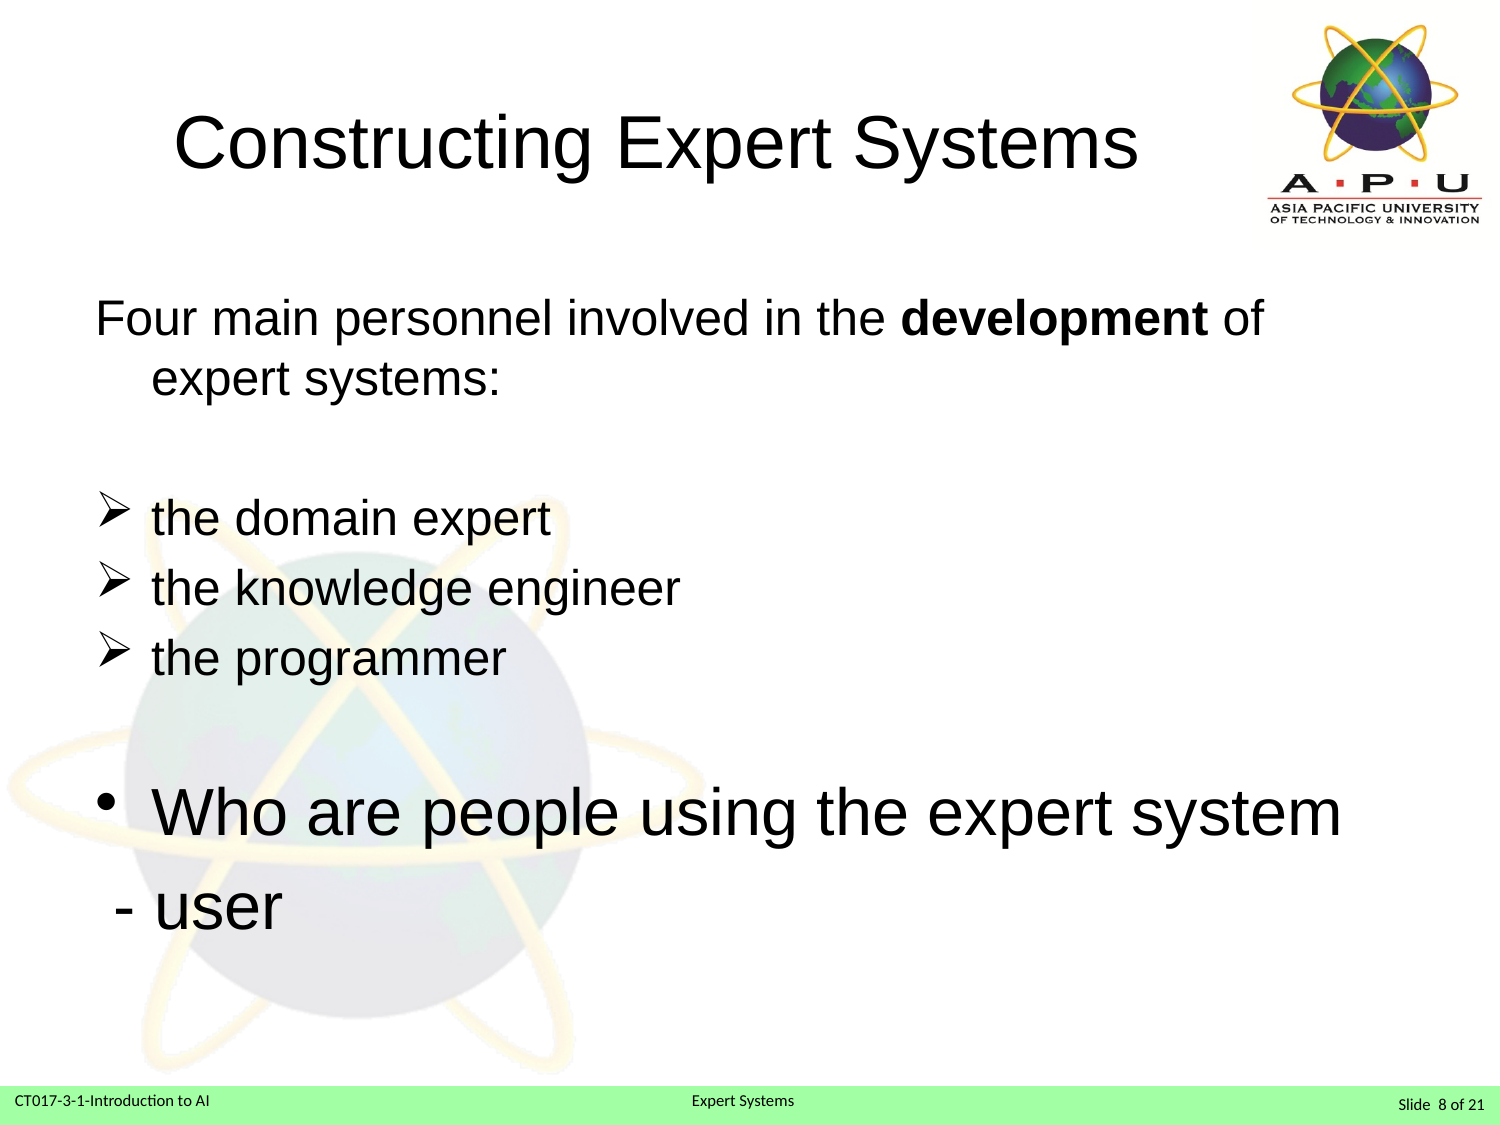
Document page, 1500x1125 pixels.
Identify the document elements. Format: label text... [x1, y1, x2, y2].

list Four main personnel involved in the development of expert systems: the domain expert the knowledge engineer the programmer Who are people using the expert system - user [79, 278, 1430, 1021]
title Constructing Expert Systems [79, 45, 1235, 233]
footer Slide 8 of 21 [1024, 1086, 1500, 1125]
picture [1251, 0, 1500, 249]
